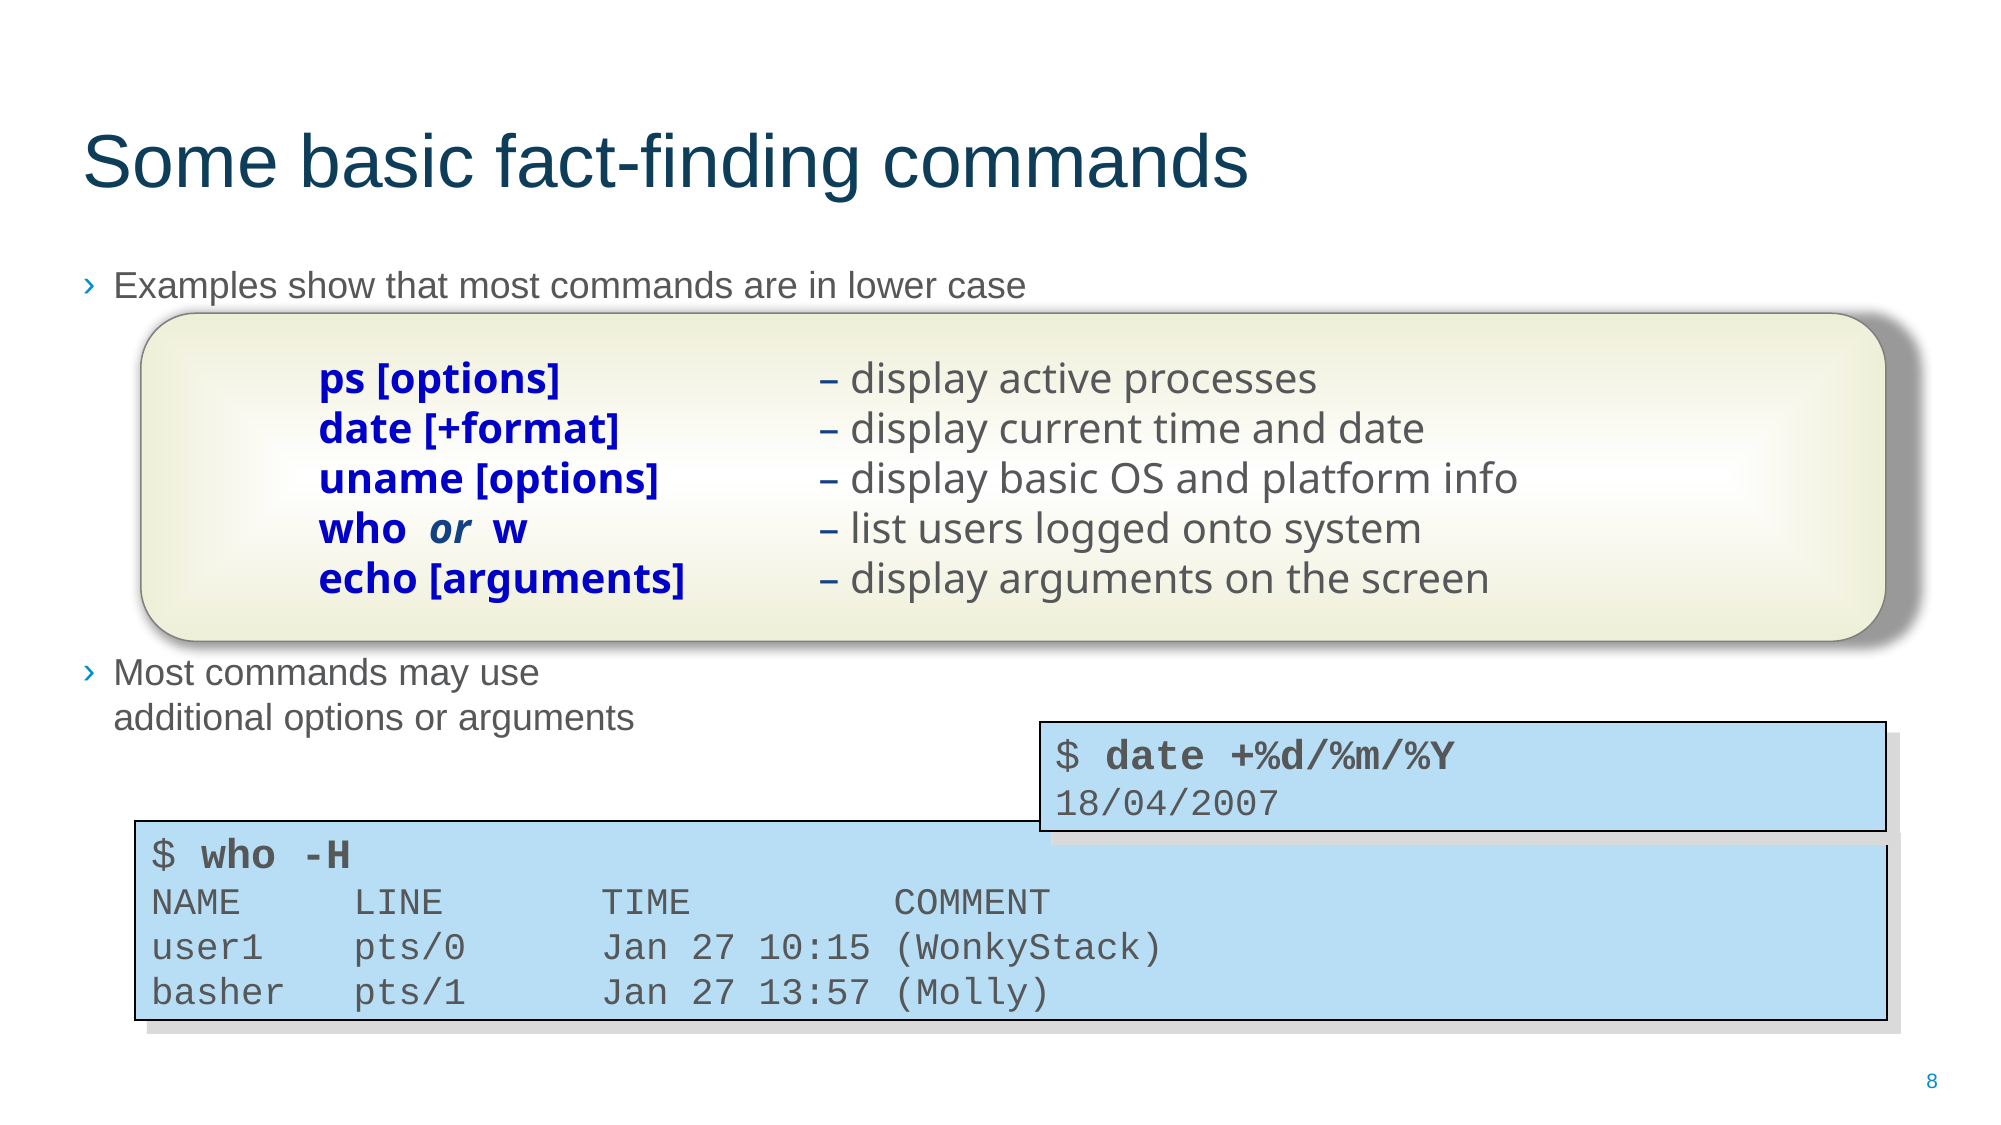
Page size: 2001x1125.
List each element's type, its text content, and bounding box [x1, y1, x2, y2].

list Examples show that most commands are in lower case Most commands may use additional options or arguments [67, 253, 1939, 1000]
title Some basic fact-finding commands [67, 20, 1565, 210]
text_box $ who -H NAME LINE TIME COMMENT user1 pts/0 Jan 27 10:15 (WonkyStack)‏ basher pts/1 Jan 27 13:57 (Molly)‏ [135, 820, 1888, 1021]
text_box $ date +%d/%m/%Y 18/04/2007 [1039, 721, 1886, 831]
text_box ps [options] – display active processes date [+format] – display current time and date uname [options] – display basic OS and platform info who or w – list users logged onto system echo [arguments] – display arguments on the screen [140, 313, 1886, 642]
